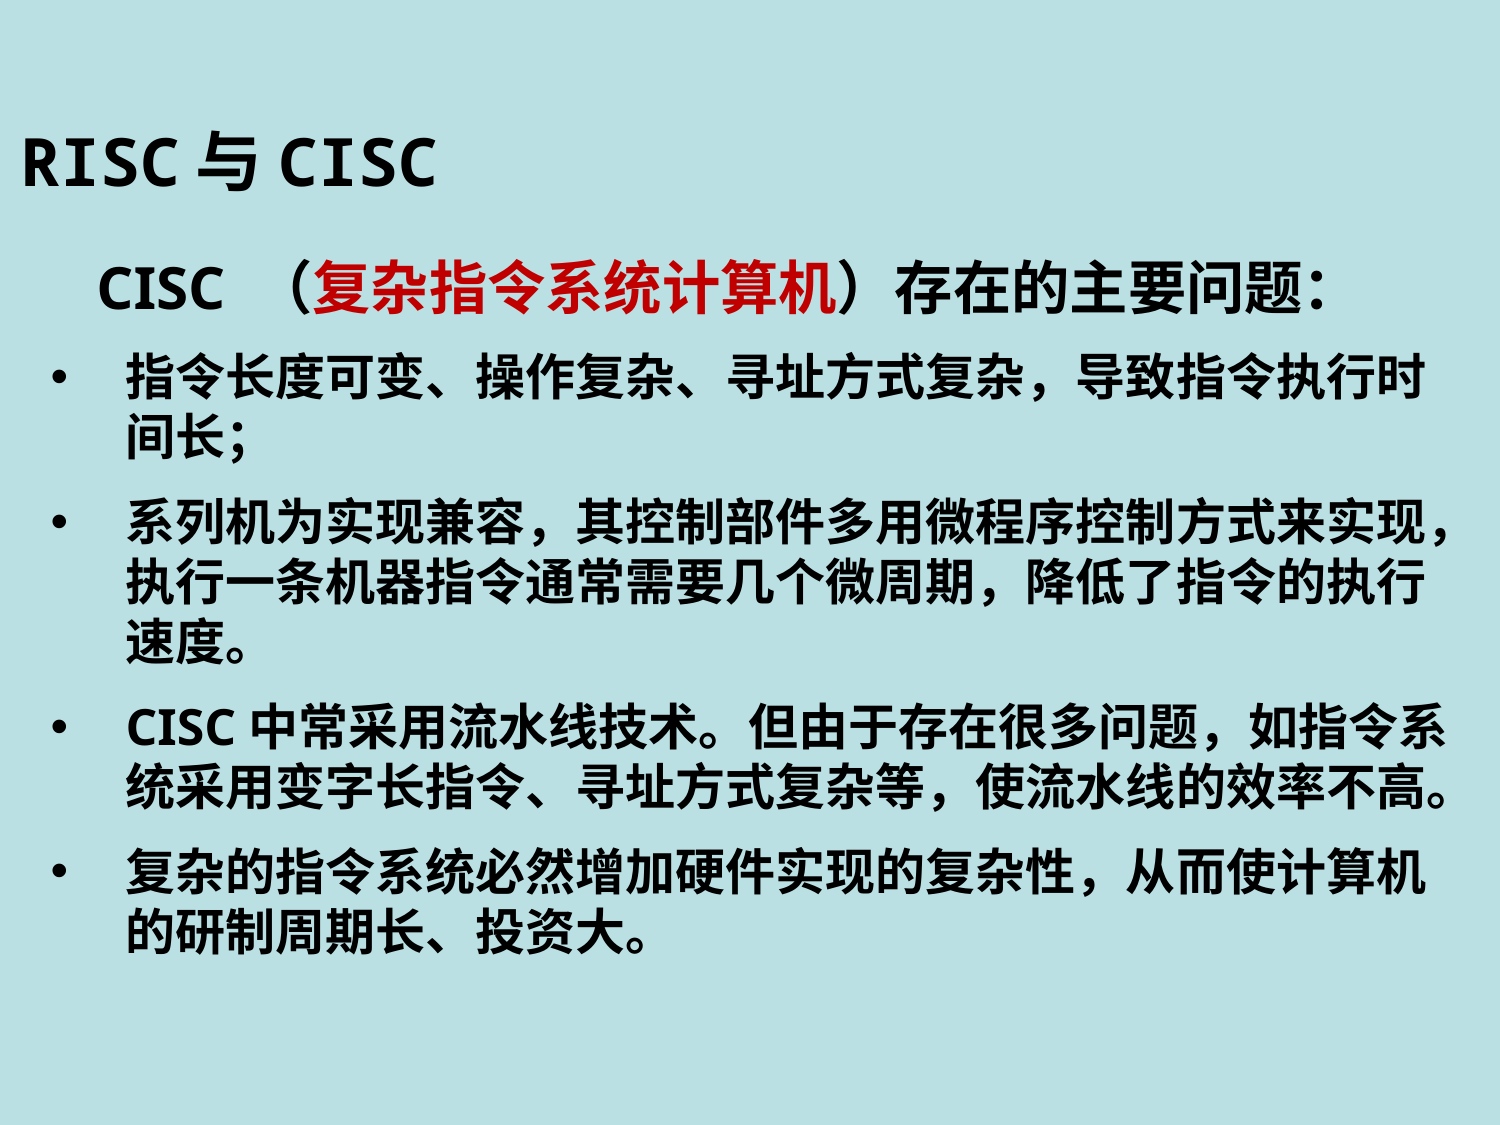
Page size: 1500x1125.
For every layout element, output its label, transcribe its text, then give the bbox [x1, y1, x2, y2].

text_box CISC （复杂指令系统计算机）存在的主要问题： 指令长度可变、操作复杂、寻址方式复杂，导致指令执行时间长； 系列机为实现兼容，其控制部件多用微程序控制方式来实现，执行一条机器指令通常需要几个微周期，降低了指令的执行速度。 CISC中常采用流水线技术。但由于存在很多问题，如指令系统采用变字长指令、寻址方式复杂等，使流水线的效率不高。 复杂的指令系统必然增加硬件实现的复杂性，从而使计算机的研制周期长、投资大。 [35, 243, 1464, 969]
text_box RISC与CISC [5, 102, 454, 217]
